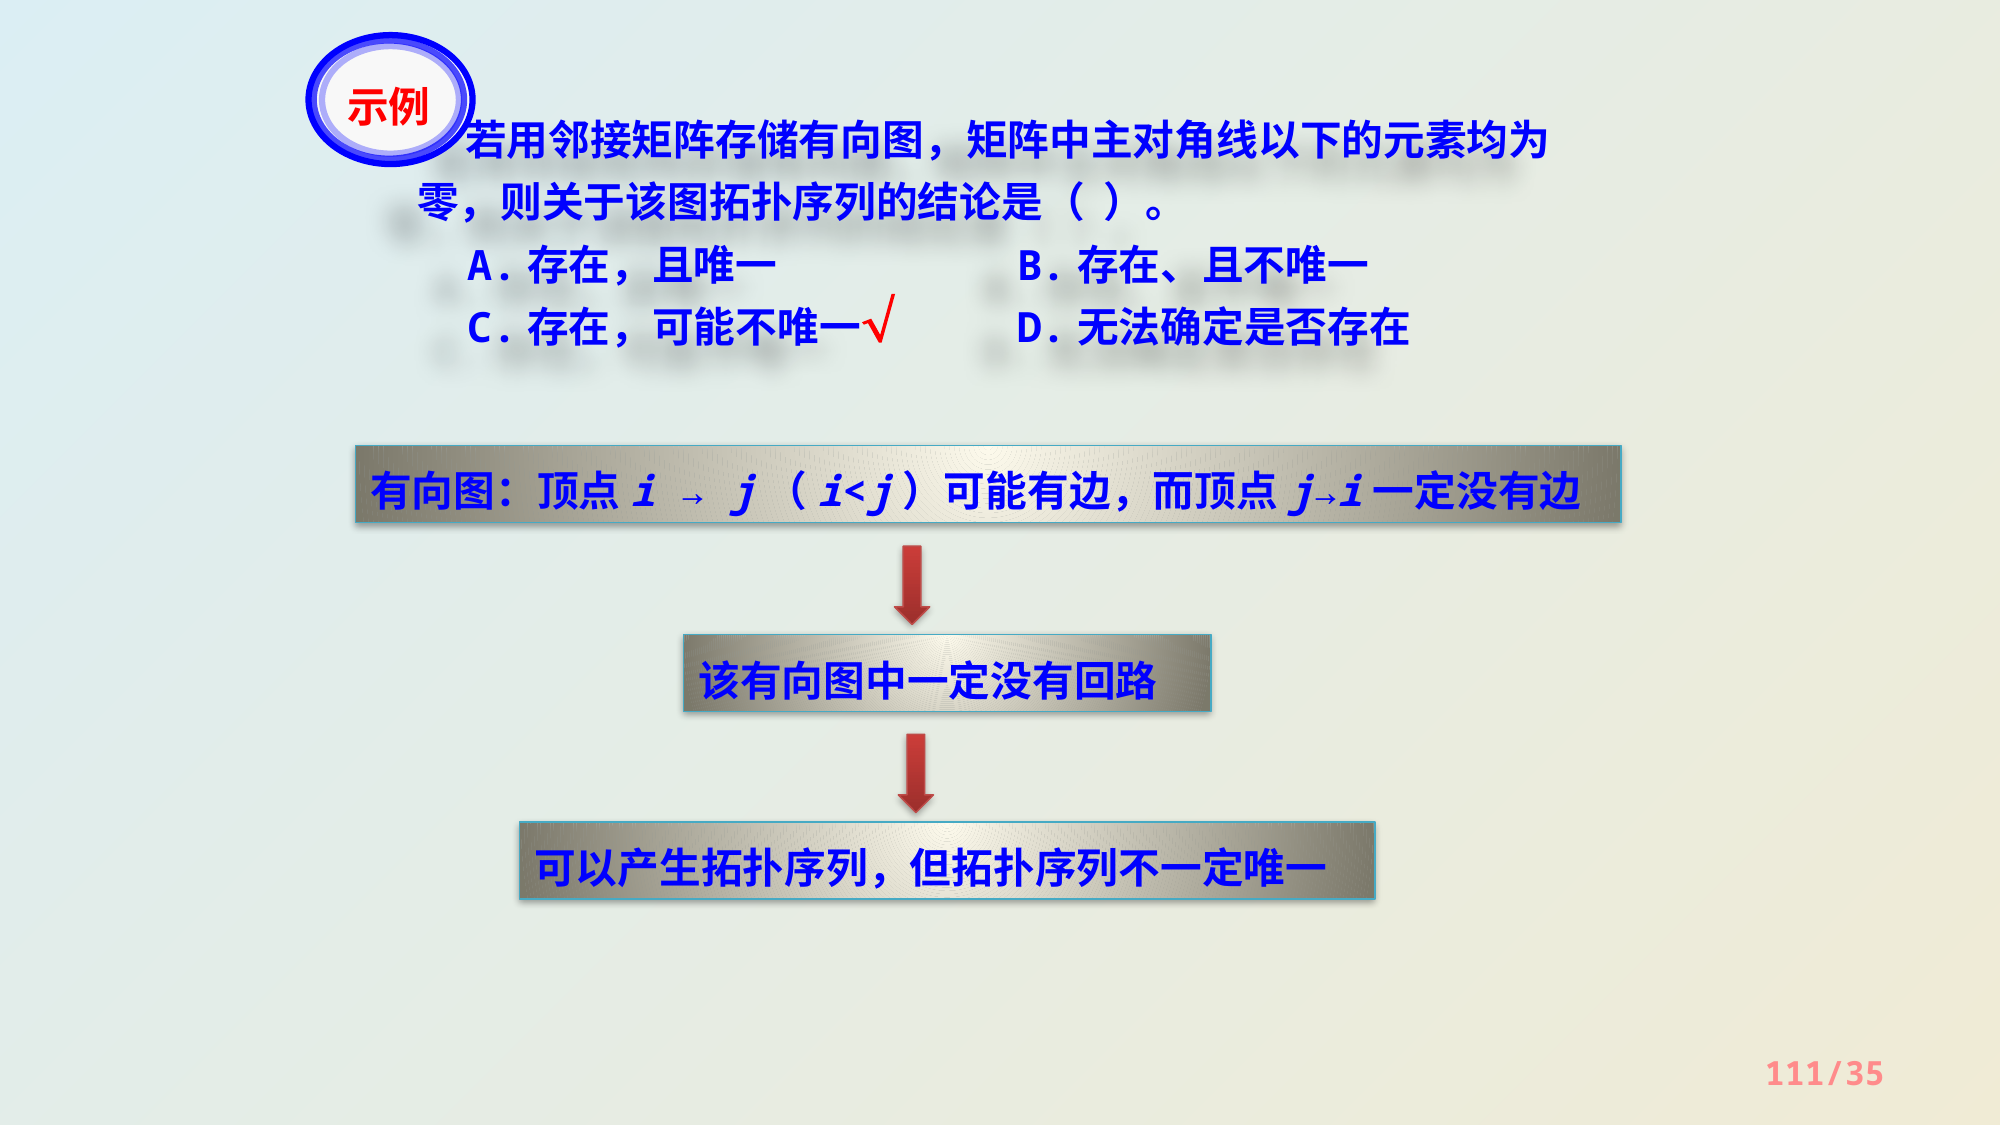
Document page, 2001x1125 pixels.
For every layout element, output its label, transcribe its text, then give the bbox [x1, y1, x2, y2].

text_box 若用邻接矩阵存储有向图，矩阵中主对角线以下的元素均为零，则关于该图拓扑序列的结论是（ ）。 A.存在，且唯一 B.存在、且不唯一 C.存在，可能不唯一 D.无法确定是否存在 [402, 93, 1633, 359]
text_box  [846, 283, 906, 361]
slide_number 111/35 [1433, 1042, 1900, 1103]
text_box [683, 545, 1212, 713]
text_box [519, 734, 1376, 901]
text_box 有向图：顶点i → j（i<j）可能有边，而顶点j→i一定没有边 [355, 445, 1622, 523]
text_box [308, 34, 473, 165]
